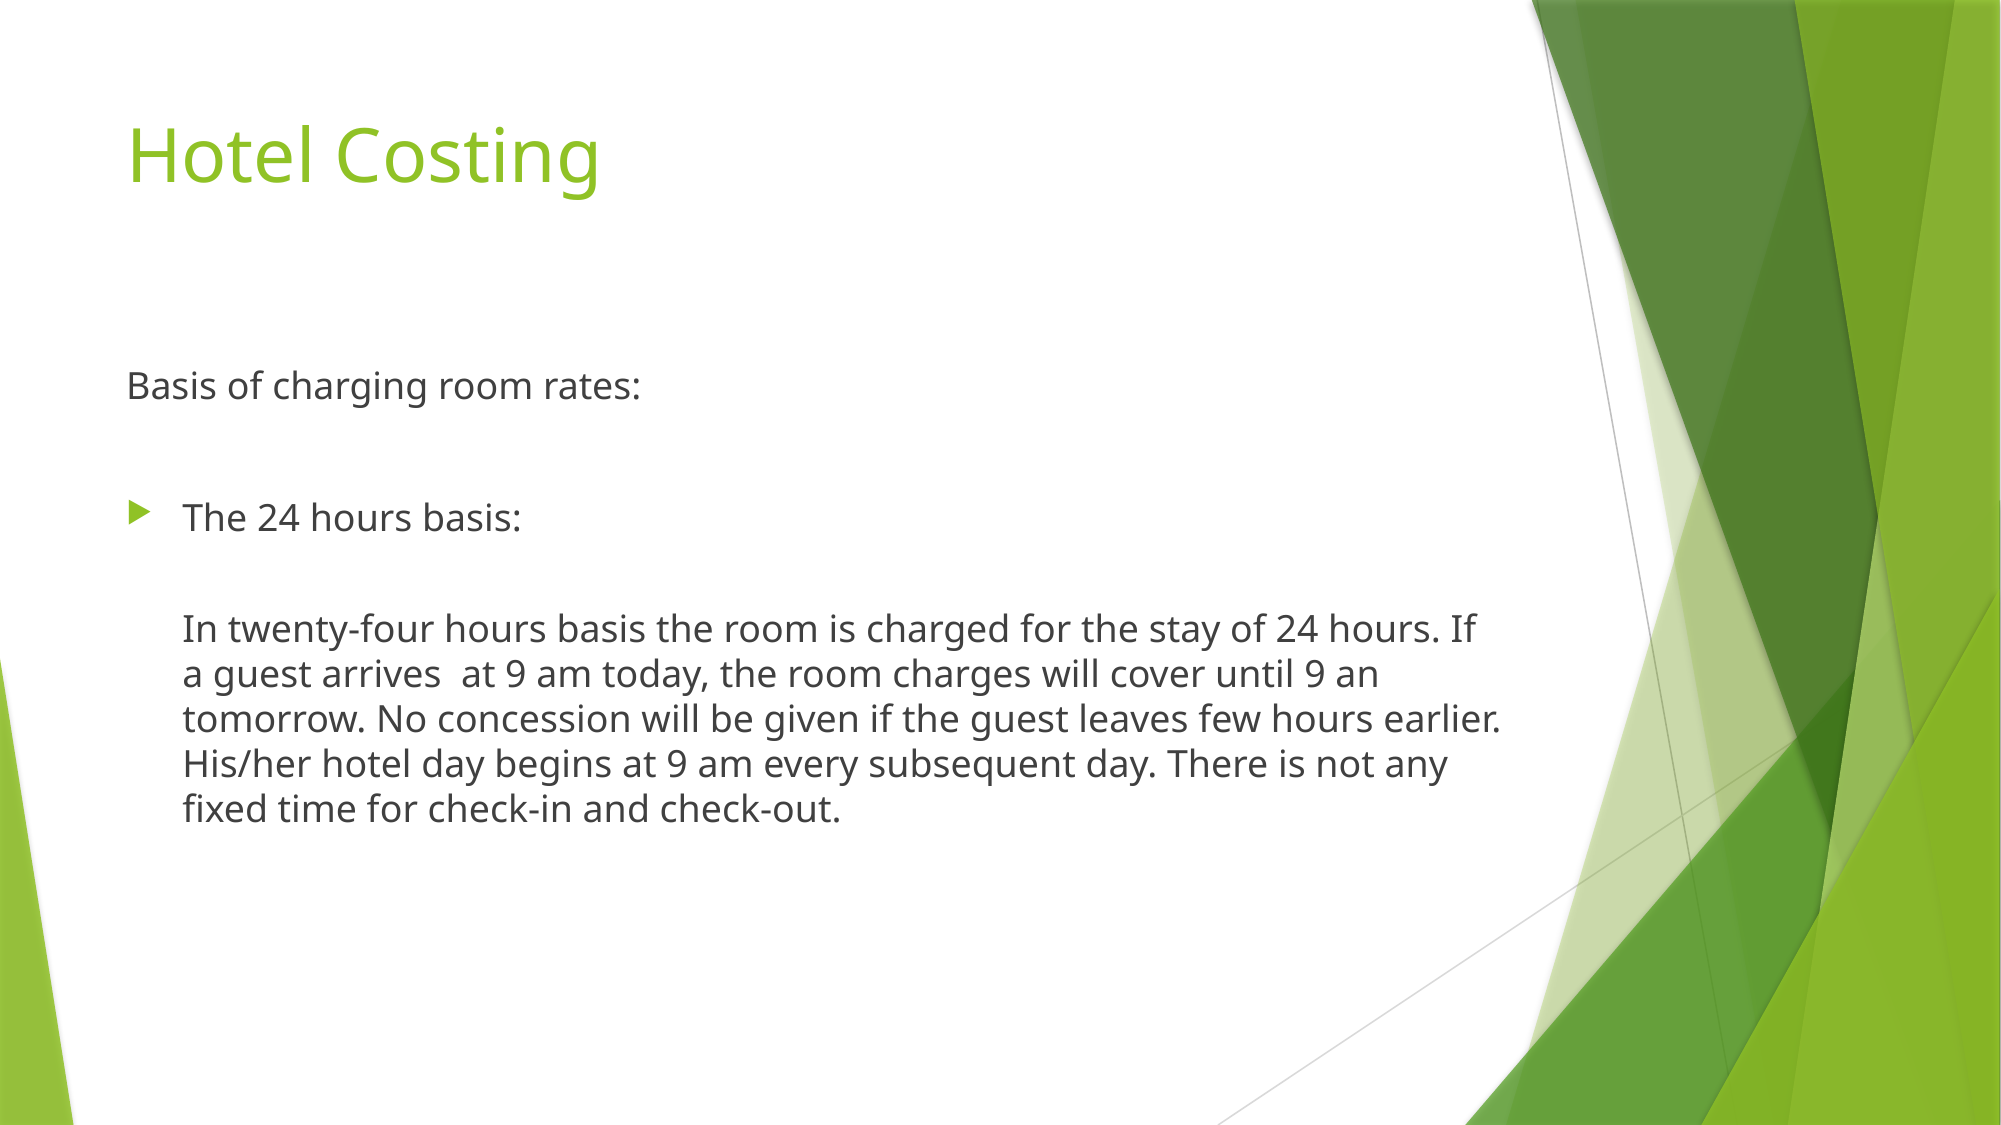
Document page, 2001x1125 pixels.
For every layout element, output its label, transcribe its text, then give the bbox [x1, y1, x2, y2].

title Hotel Costing [111, 99, 1522, 317]
list Basis of charging room rates: The 24 hours basis: In twenty-four hours basis the room is charged for the stay of 24 hours. If a guest arrives at 9 am today, the room charges will cover until 9 an tomorrow. No concession will be given if the guest leaves few hours earlier. His/her hotel day begins at 9 am every subsequent day. There is not any fixed time for check-in and check-out. [111, 354, 1522, 992]
